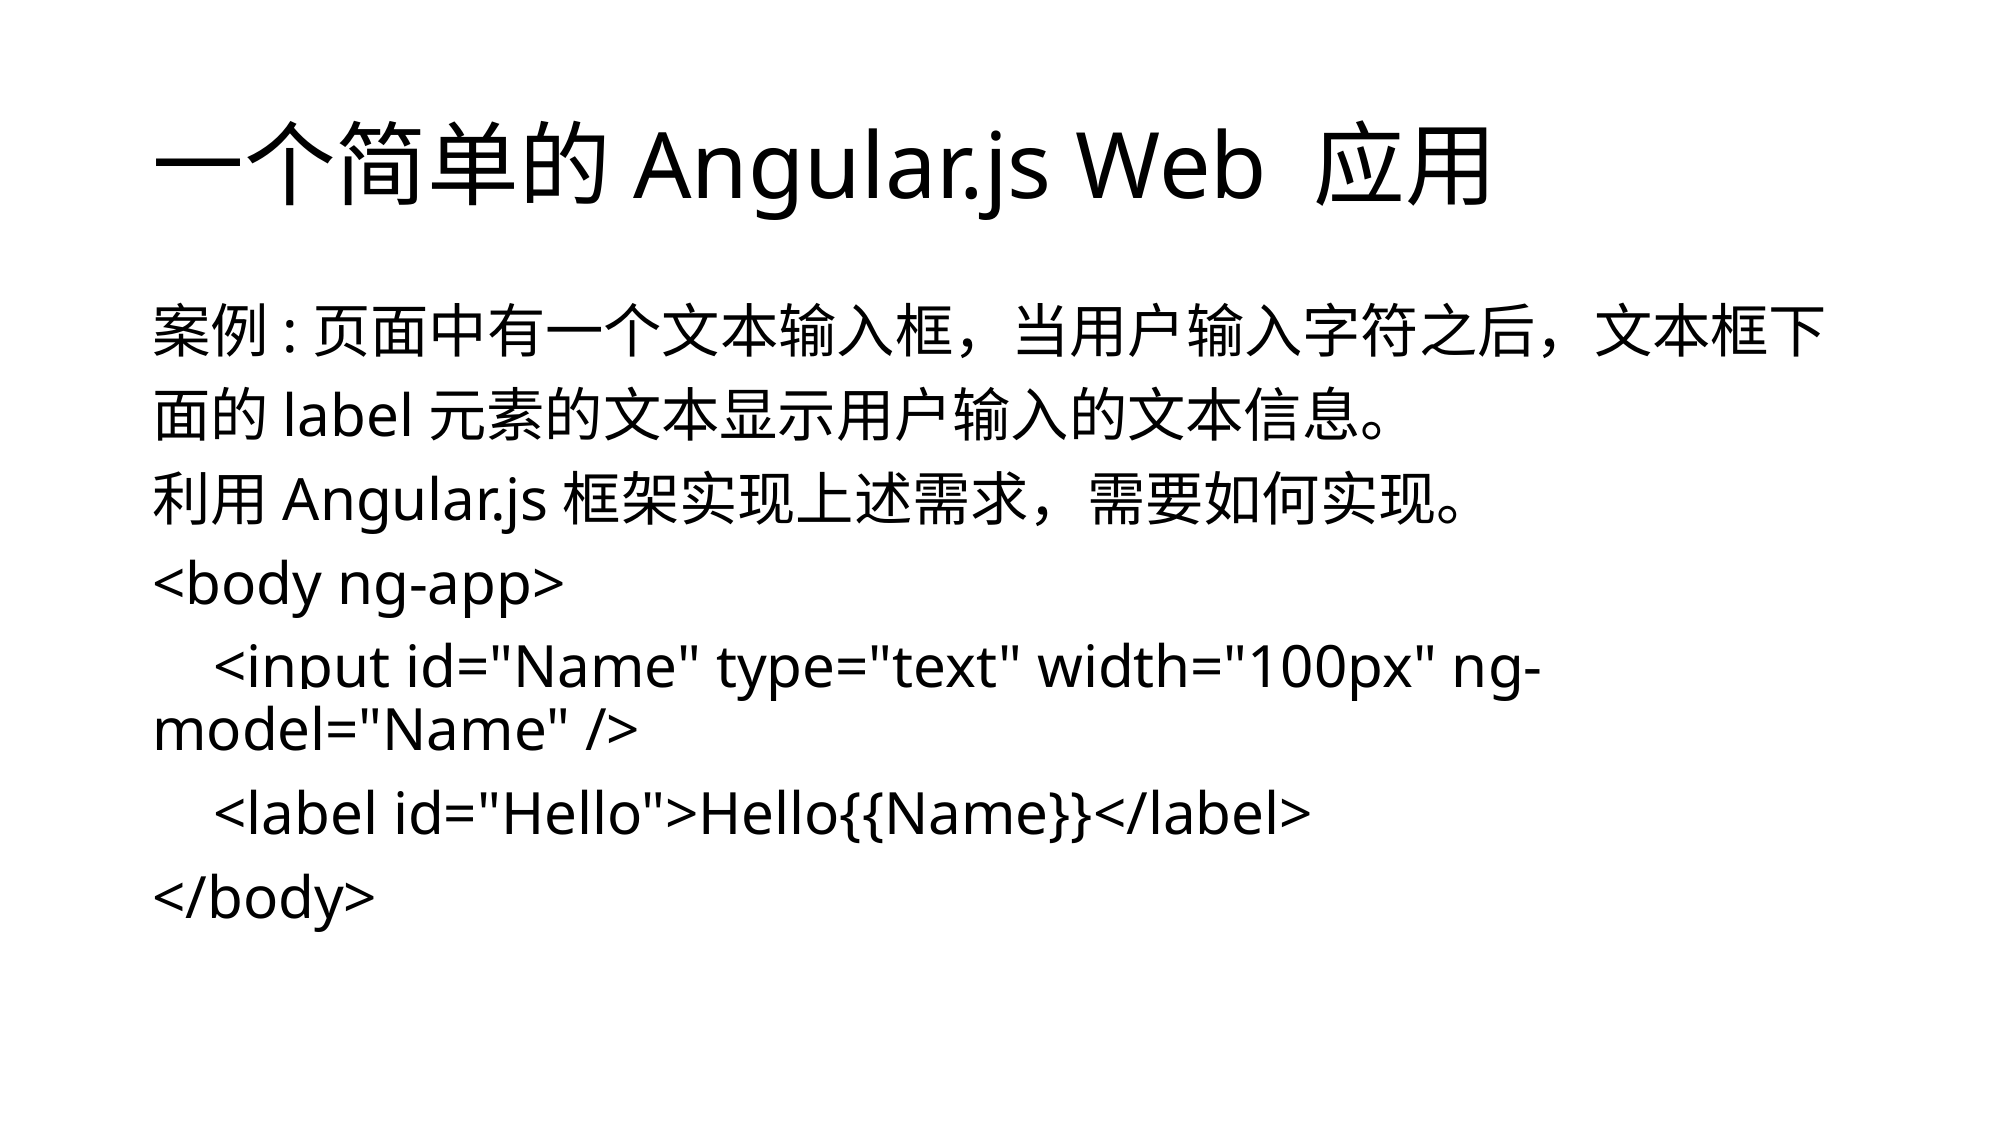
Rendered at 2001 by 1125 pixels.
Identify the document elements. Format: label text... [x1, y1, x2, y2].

list 案例:页面中有一个文本输入框，当用户输入字符之后，文本框下 面的label元素的文本显示用户输入的文本信息。 利用Angular.js框架实现上述需求，需要如何实现。 <body ng-app> <input id="Name" type="text" width="100px" ng-model="Name" /> <label id="Hello">Hello{{Name}}</label> </body> [137, 294, 1863, 1009]
title 一个简单的Angular.js Web 应用 [137, 59, 1863, 278]
